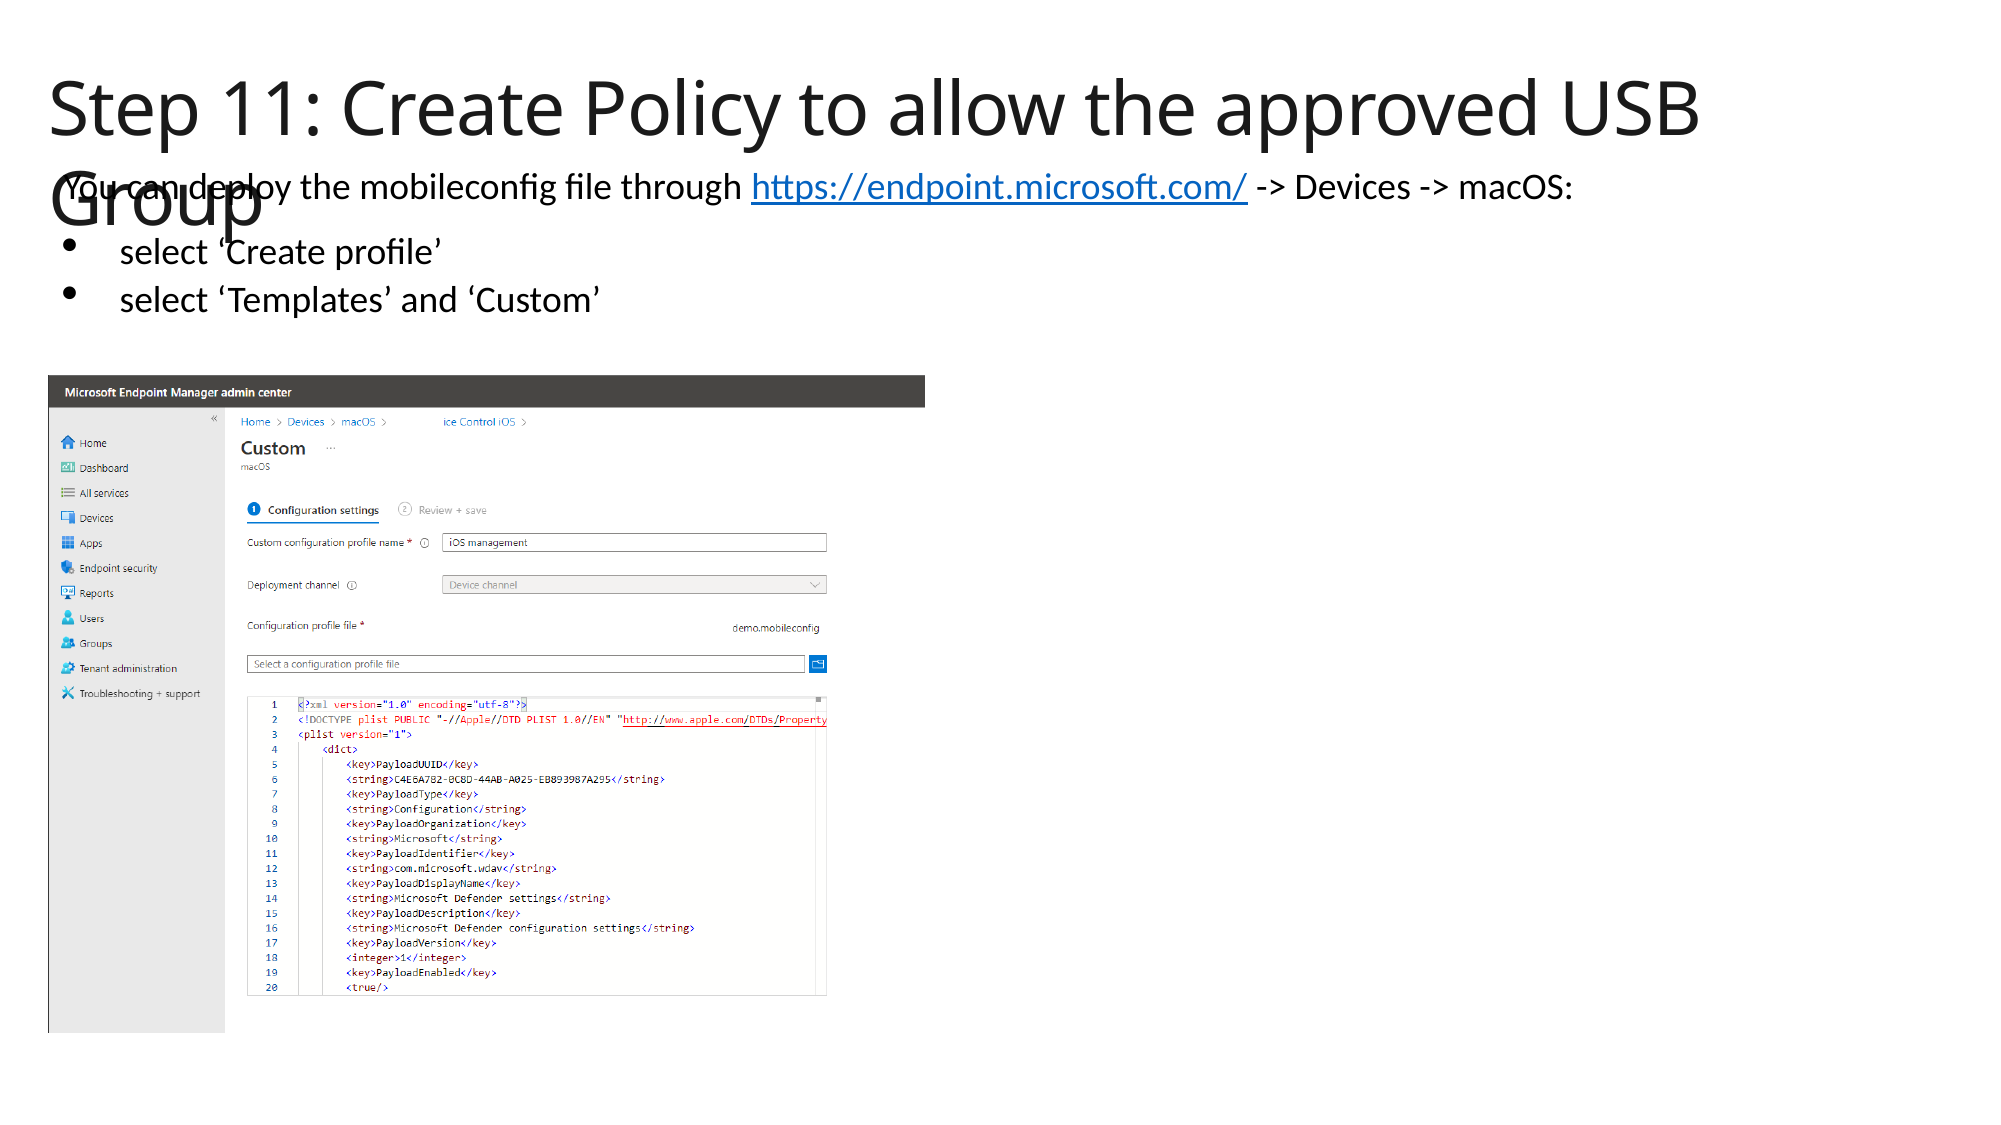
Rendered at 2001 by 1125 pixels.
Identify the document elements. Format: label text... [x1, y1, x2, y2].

text_box You can deploy the mobileconfig file through https://endpoint.microsoft.com/ -> Devices -> macOS: select ‘Create profile’ select ‘Templates’ and ‘Custom’ [48, 151, 1966, 328]
text_box Step 11: Create Policy to allow the approved USB Group [48, 60, 1910, 151]
picture [48, 375, 934, 1033]
